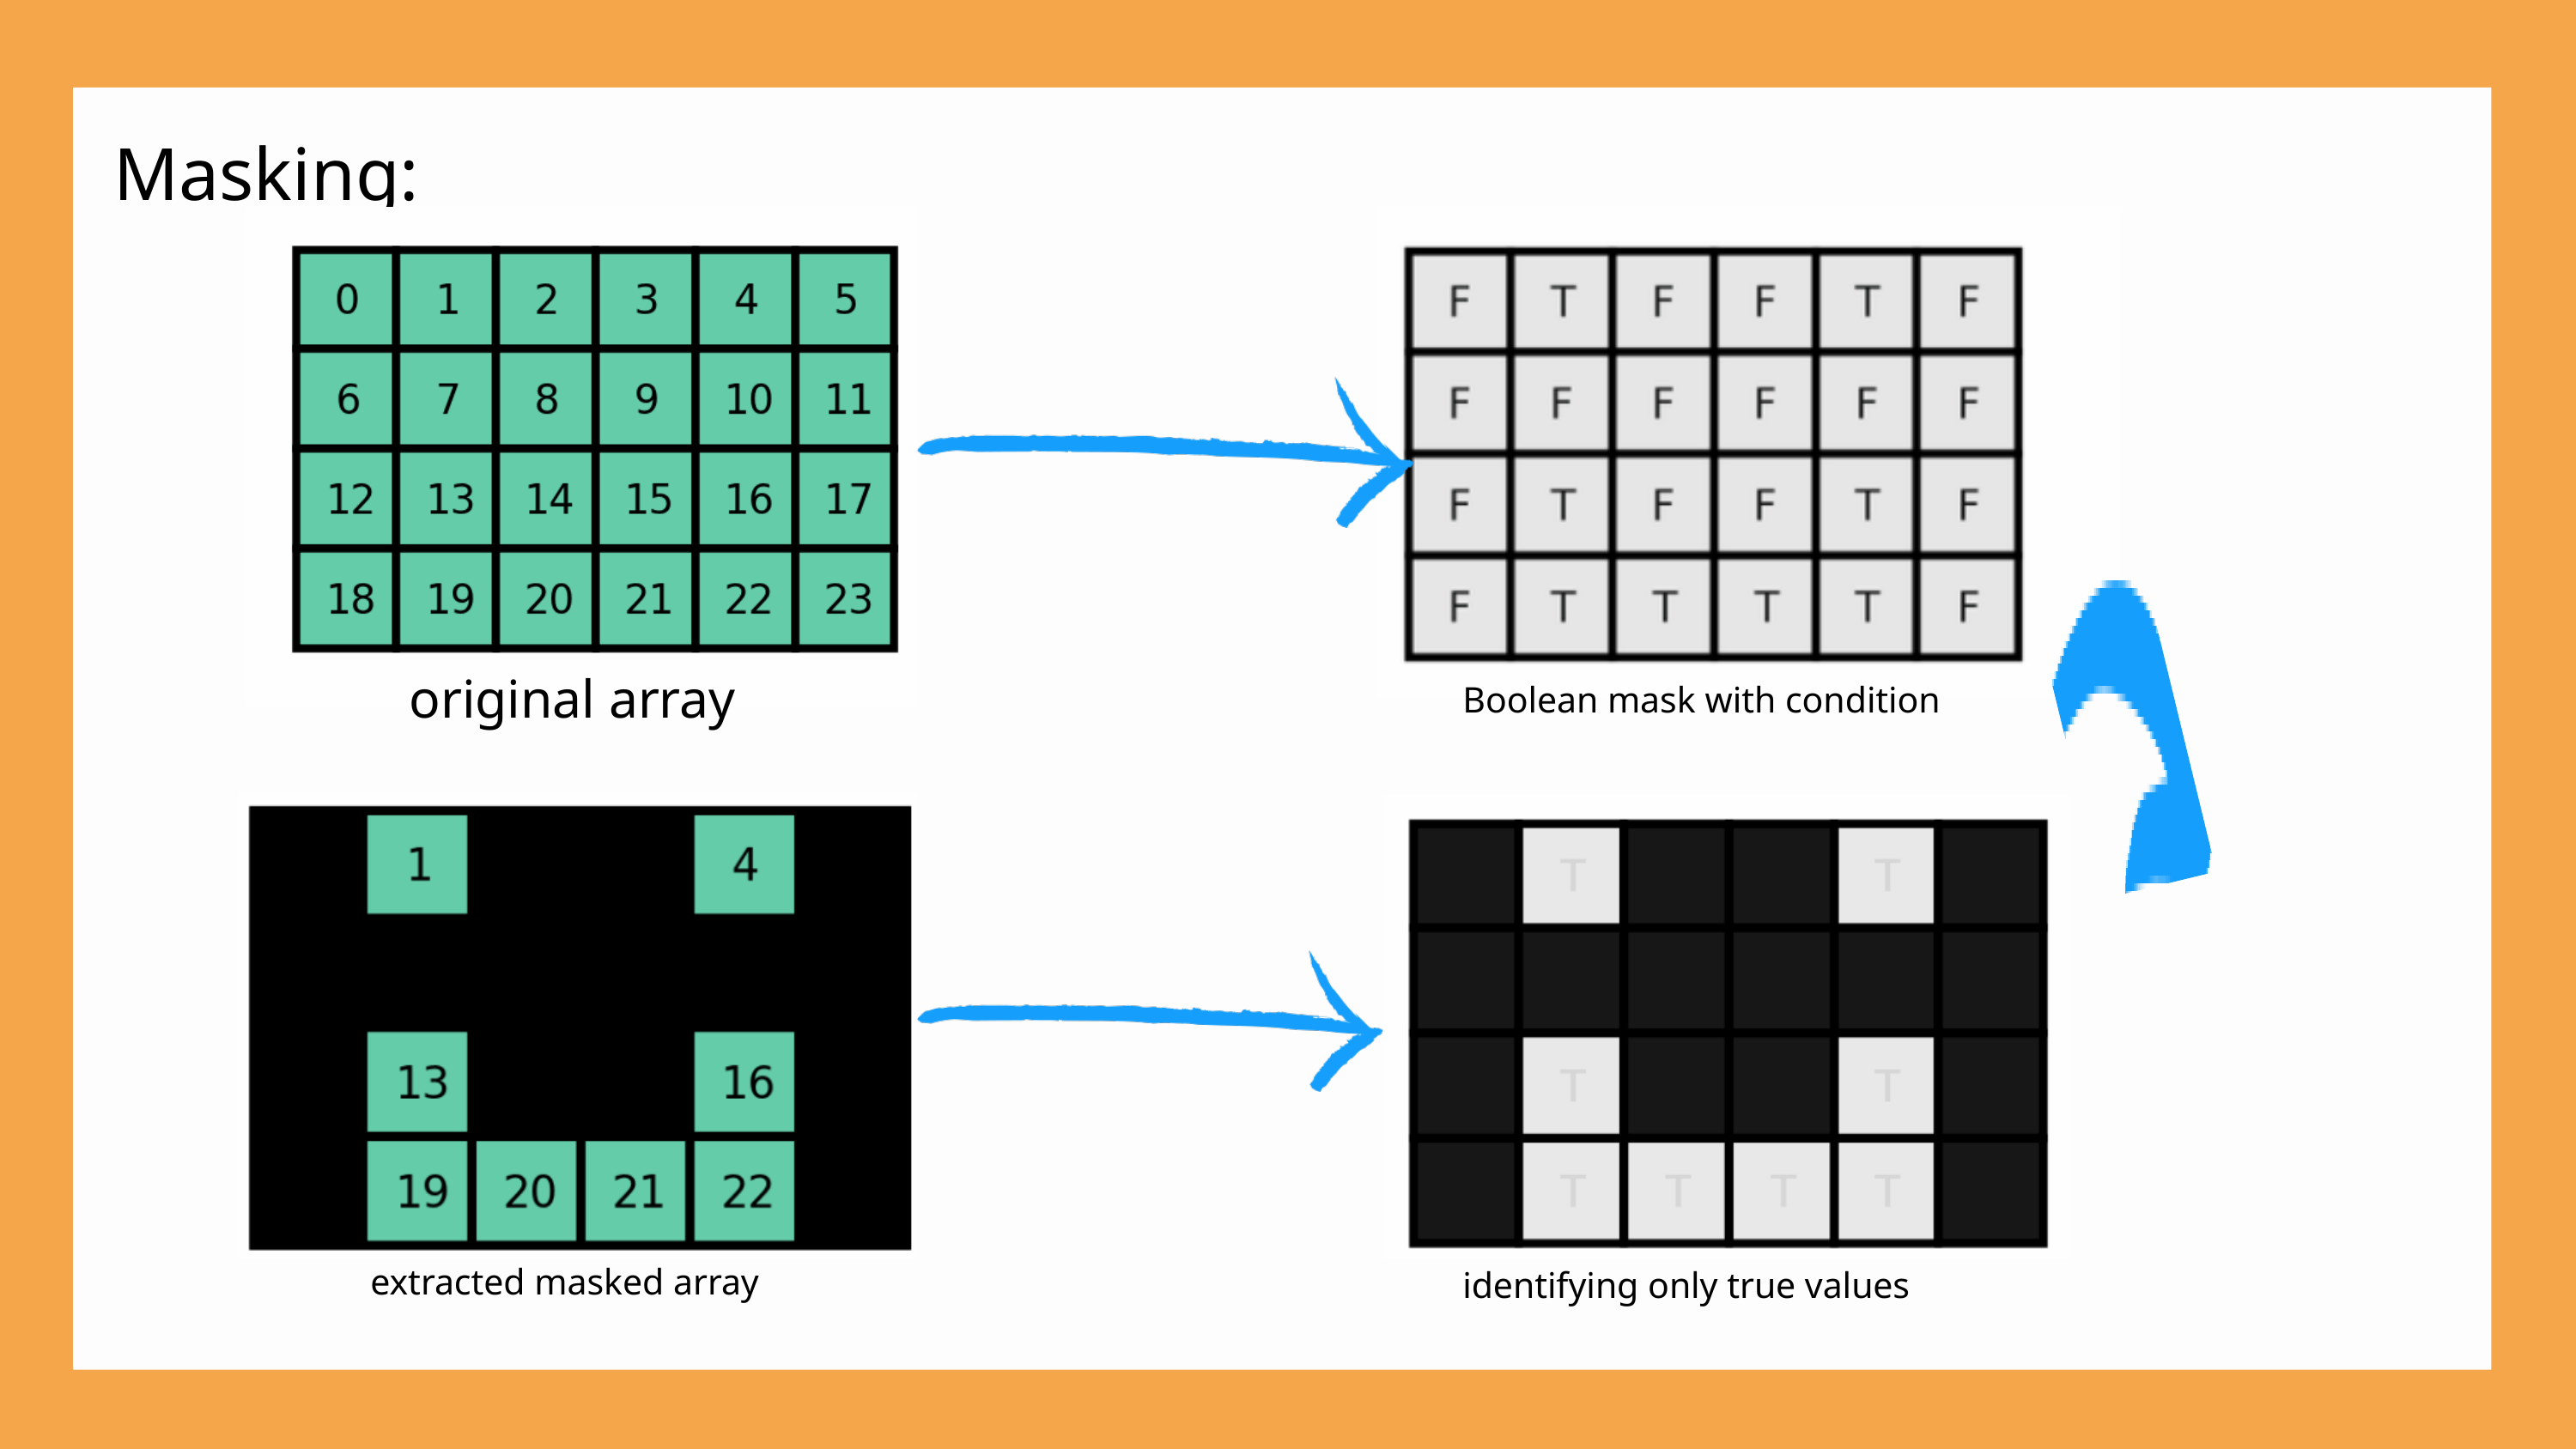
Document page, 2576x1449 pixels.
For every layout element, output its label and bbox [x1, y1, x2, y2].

text_box [72, 87, 2492, 1370]
